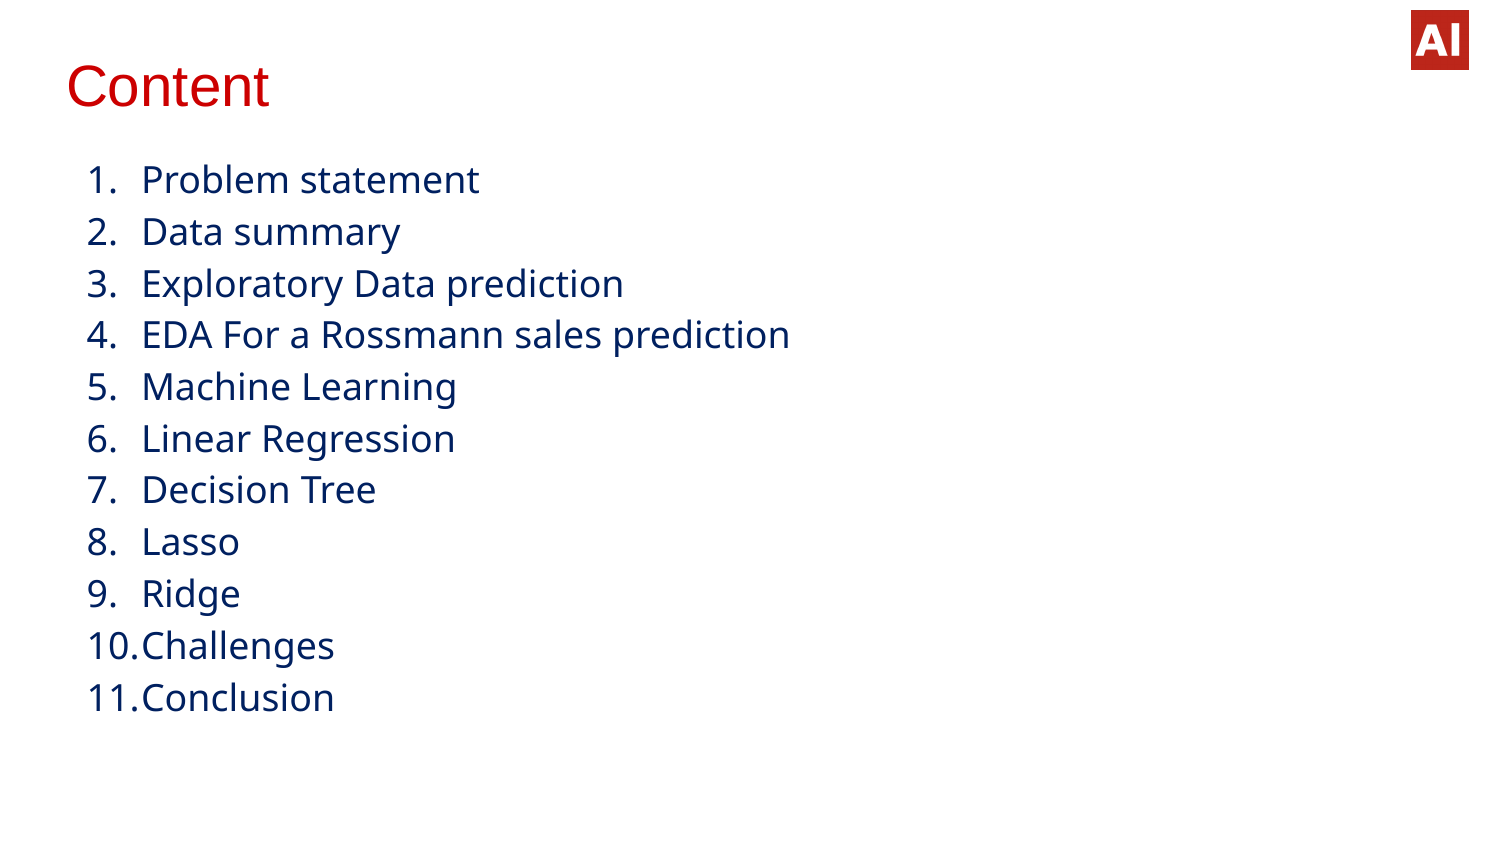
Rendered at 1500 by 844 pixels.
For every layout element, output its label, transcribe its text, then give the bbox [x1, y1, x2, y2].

list Problem statement Data summary Exploratory Data prediction EDA For a Rossmann sales prediction Machine Learning Linear Regression Decision Tree Lasso Ridge Challenges Conclusion [51, 134, 1449, 750]
title Content [51, 33, 1449, 134]
picture [1411, 10, 1469, 70]
